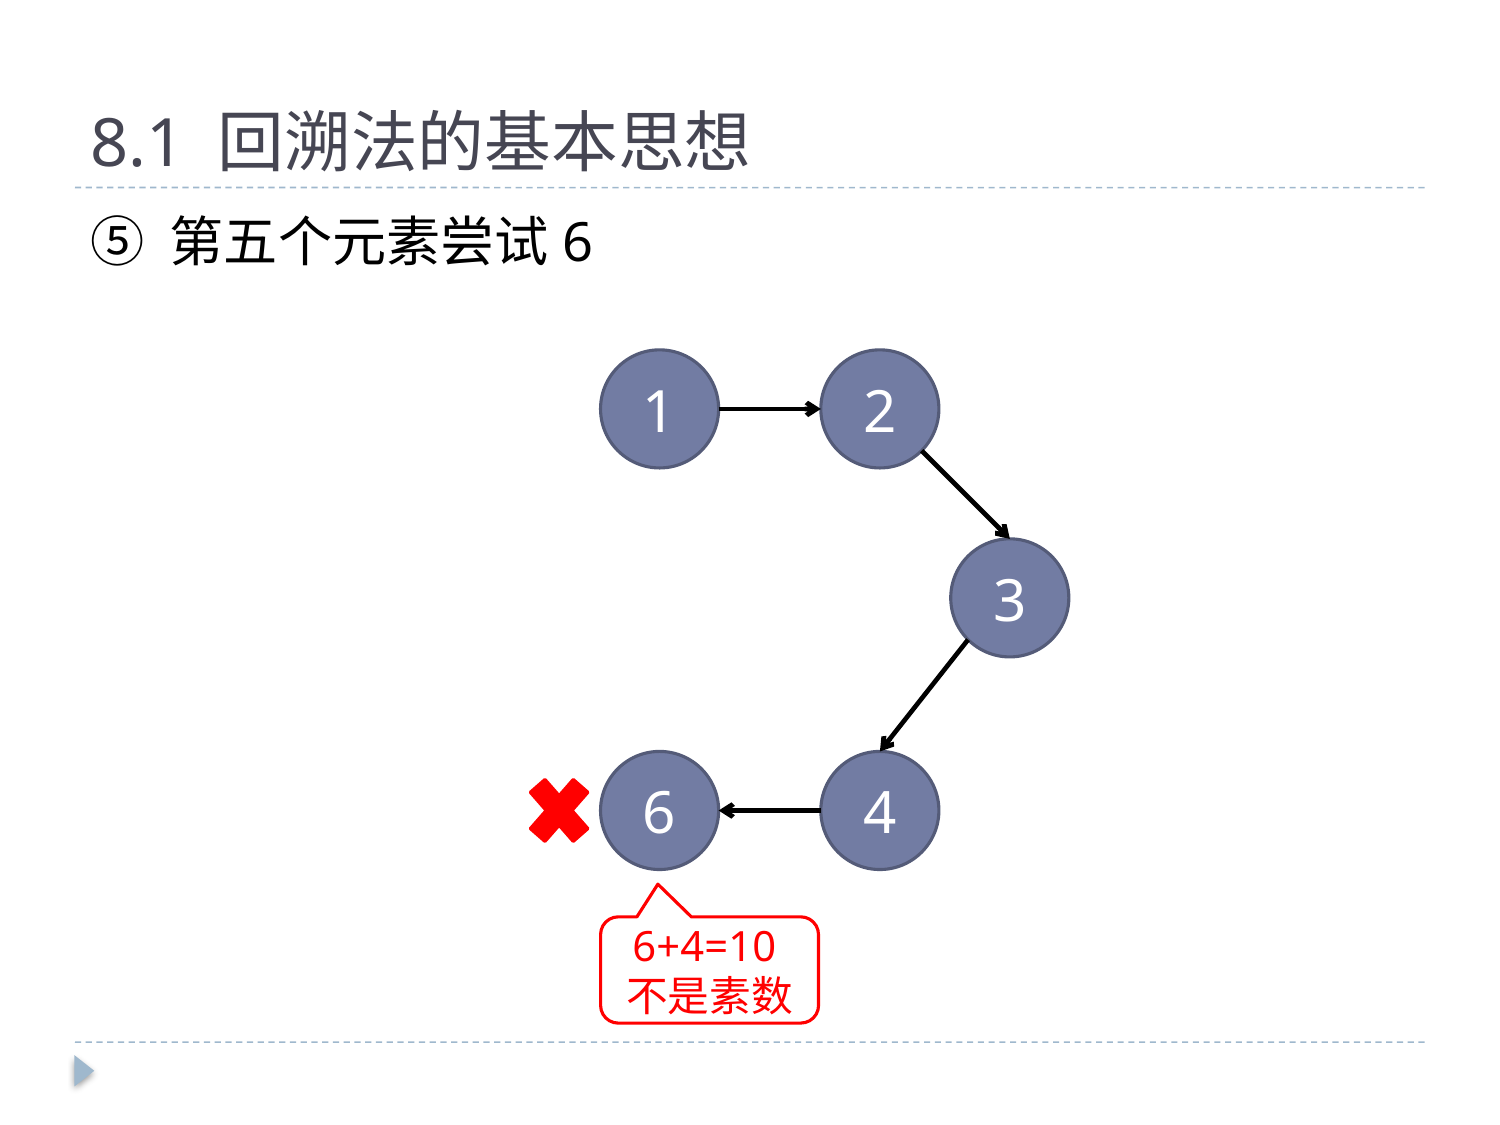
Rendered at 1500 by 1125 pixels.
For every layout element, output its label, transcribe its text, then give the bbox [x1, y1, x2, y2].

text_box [879, 639, 969, 752]
text_box 6+4=10不是素数 [599, 882, 821, 1025]
text_box 1 [598, 348, 721, 470]
text_box [529, 778, 590, 843]
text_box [921, 450, 1011, 540]
text_box 6 [598, 749, 721, 872]
list ⑤ 第五个元素尝试6 [75, 200, 1425, 1010]
text_box 4 [819, 750, 941, 872]
title 8.1 回溯法的基本思想 [75, 24, 1425, 188]
text_box 2 [819, 348, 941, 470]
text_box 3 [949, 537, 1071, 659]
